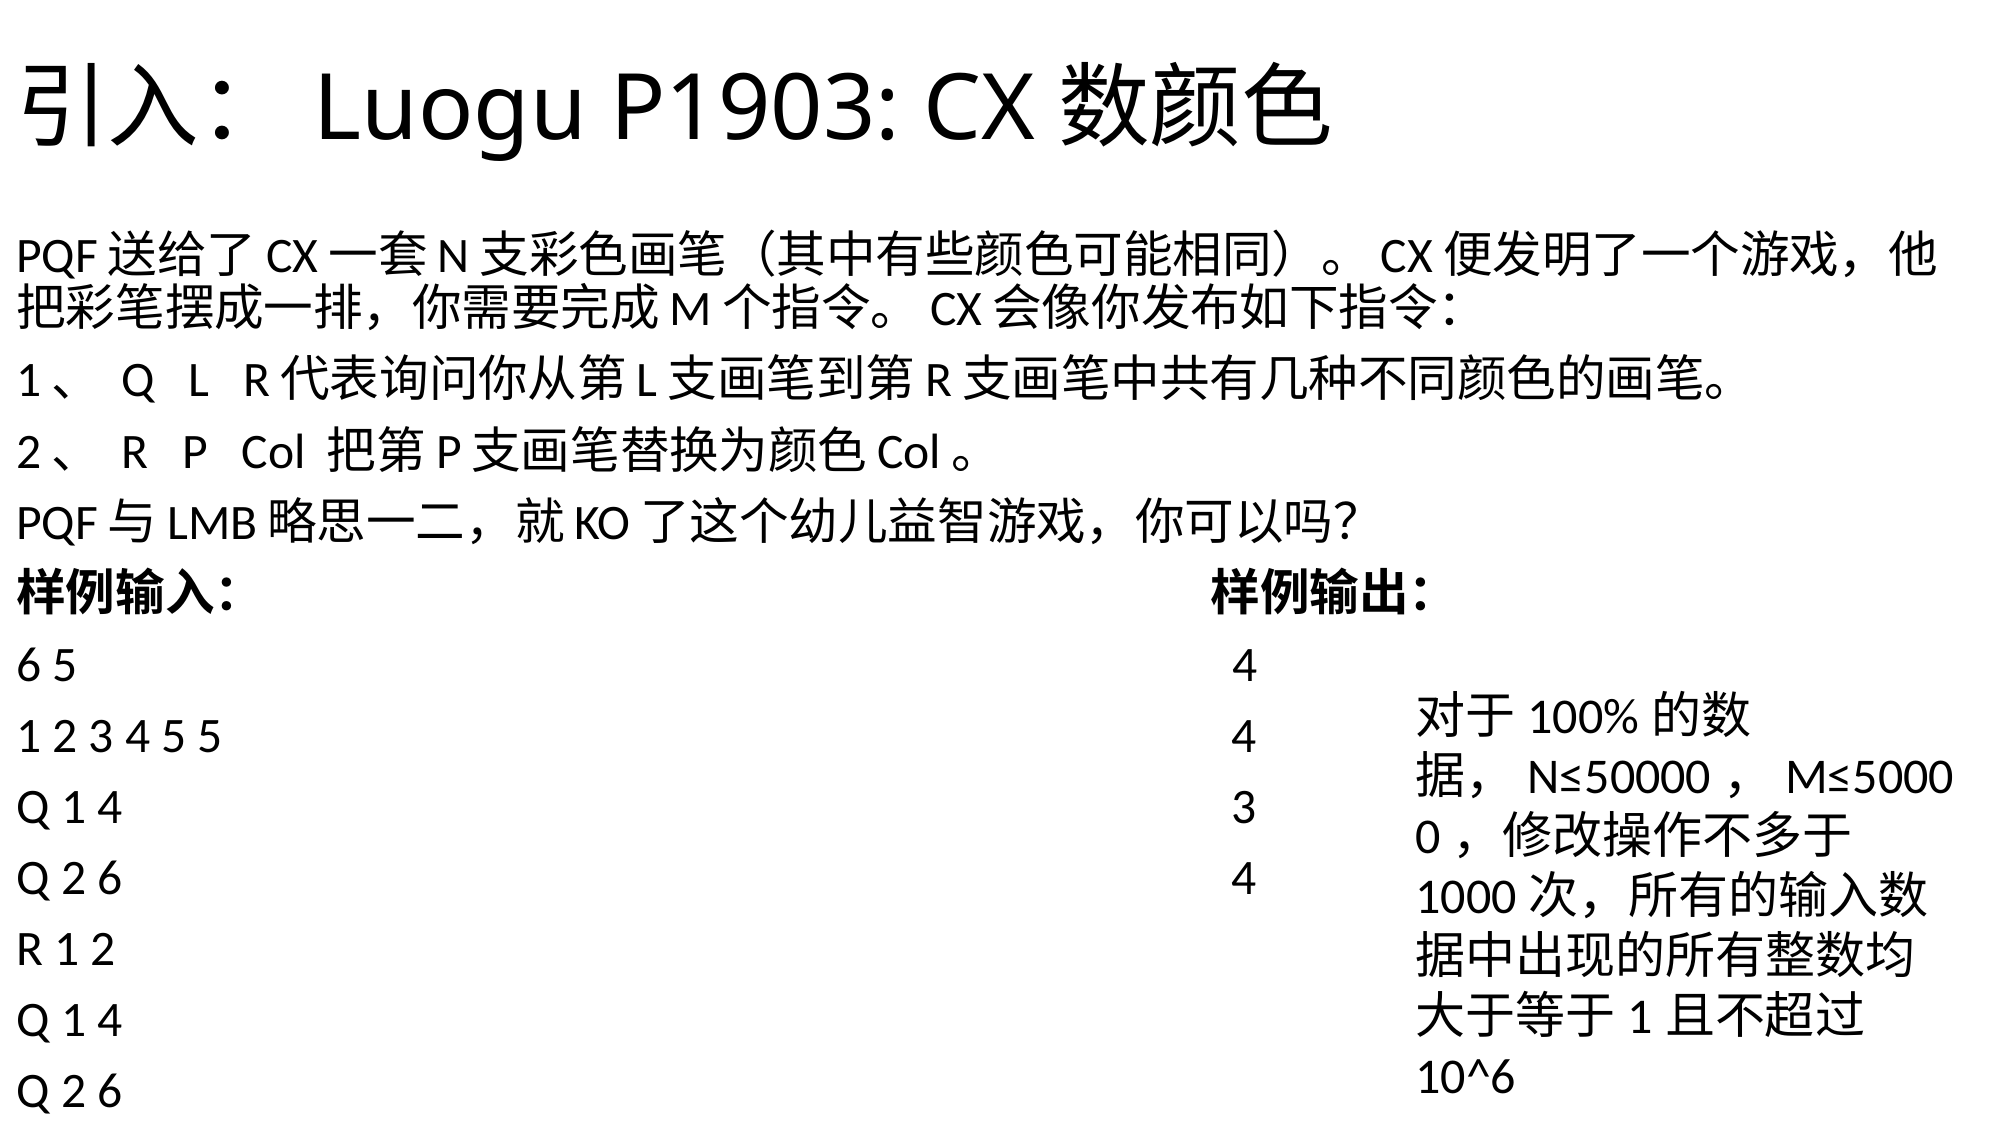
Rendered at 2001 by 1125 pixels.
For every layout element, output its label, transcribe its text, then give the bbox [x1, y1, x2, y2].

text_box 对于100%的数据，N≤50000，M≤50000，修改操作不多于1000次，所有的输入数据中出现的所有整数均大于等于1且不超过10^6 [1400, 676, 1970, 1111]
title 引入：Luogu P1903: CX数颜色 [1, 0, 1727, 145]
list PQF送给了CX一套N支彩色画笔（其中有些颜色可能相同）。CX便发明了一个游戏，他把彩笔摆成一排，你需要完成M个指令。CX会像你发布如下指令： 1、 Q L R代表询问你从第L支画笔到第R支画笔中共有几种不同颜色的画笔。 2、 R P Col 把第P支画笔替换为颜色Col。 PQF与LMB略思一二，就KO了这个幼儿益智游戏，你可以吗？ 样例输入： 样例输出： 6 5 4 1 2 3 4 5 5 4 Q 1 4 3 Q 2 6 4 R 1 2 Q 1 4 Q 2 6 [1, 145, 1999, 1125]
